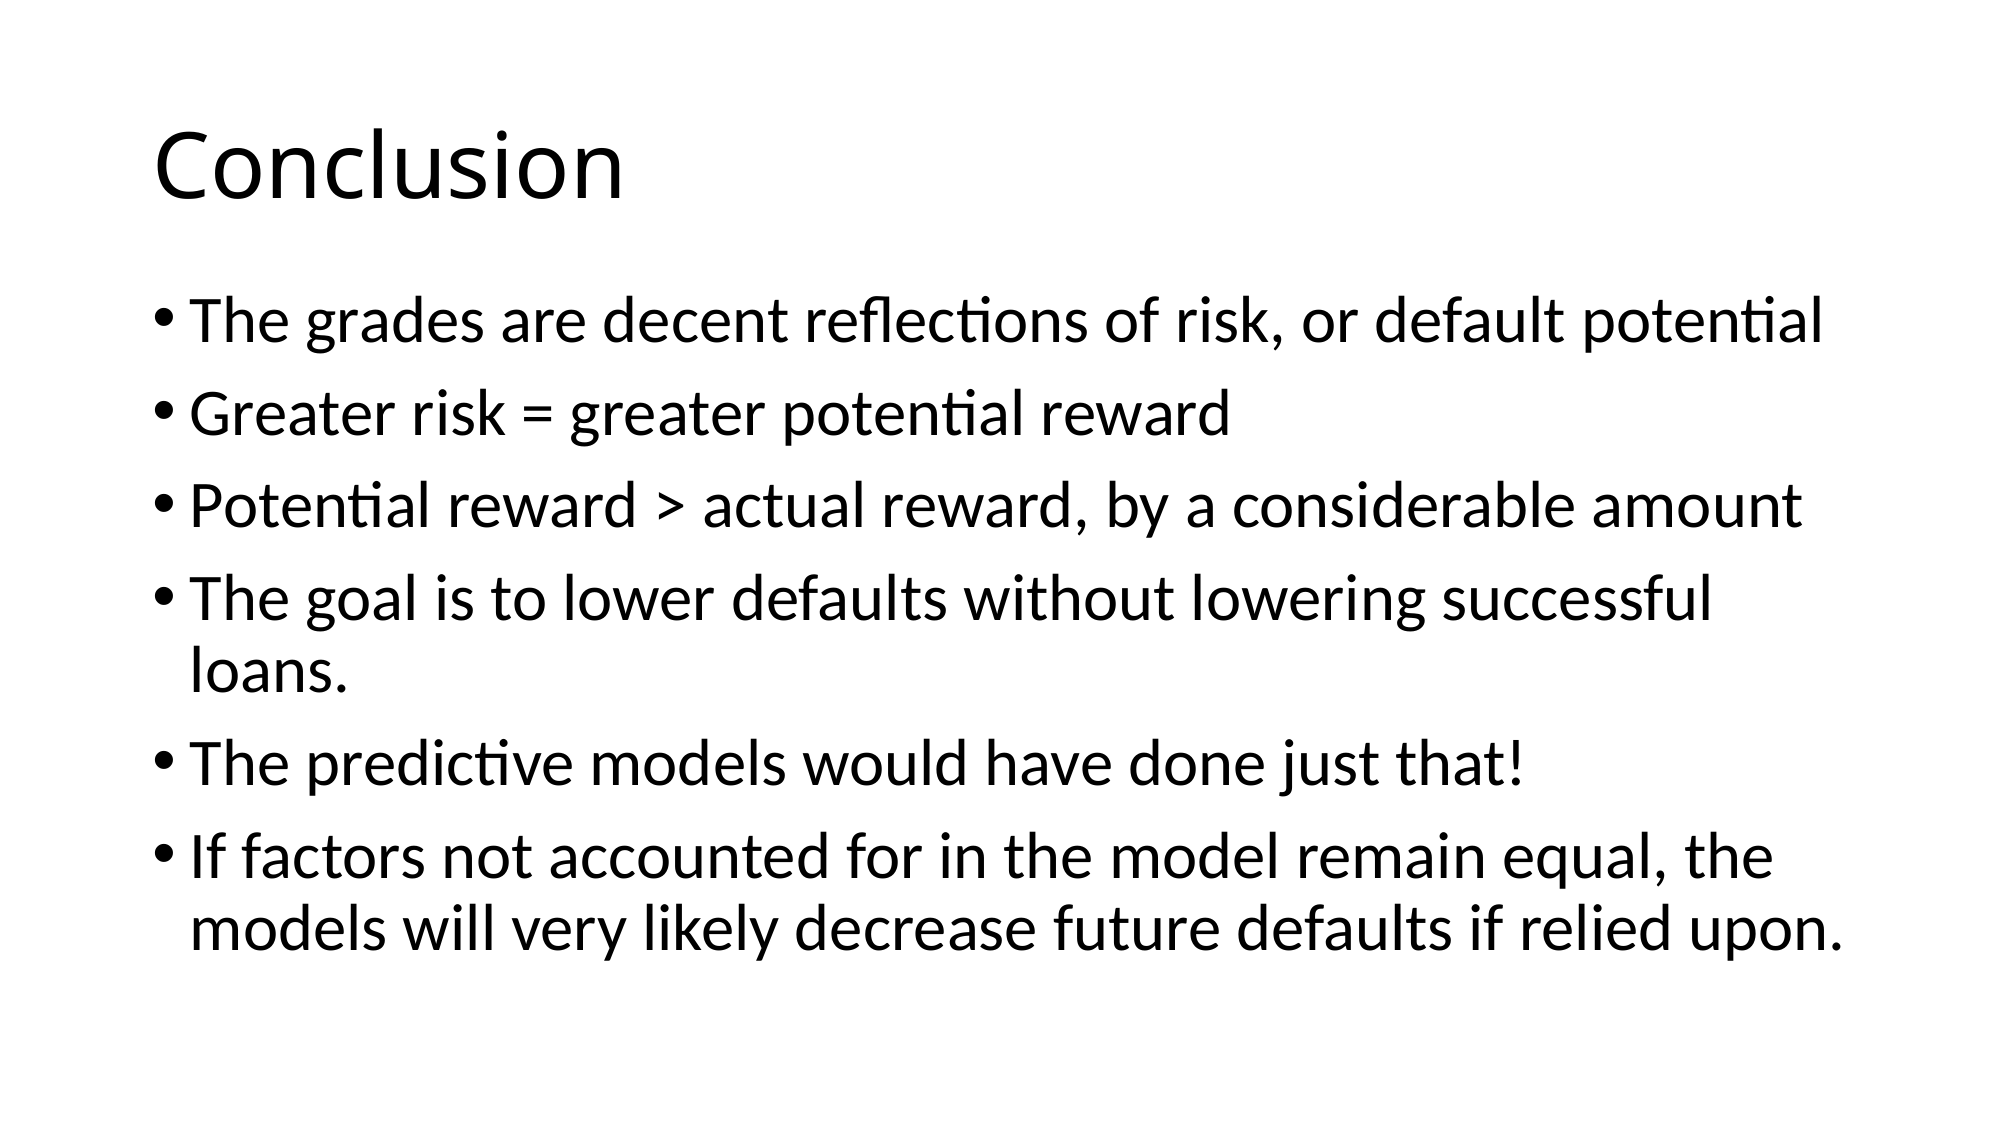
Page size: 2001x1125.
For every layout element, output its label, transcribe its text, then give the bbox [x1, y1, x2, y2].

list The grades are decent reflections of risk, or default potential Greater risk = greater potential reward Potential reward > actual reward, by a considerable amount The goal is to lower defaults without lowering successful loans. The predictive models would have done just that! If factors not accounted for in the model remain equal, the models will very likely decrease future defaults if relied upon. [137, 277, 1863, 1014]
title Conclusion [137, 59, 1863, 277]
